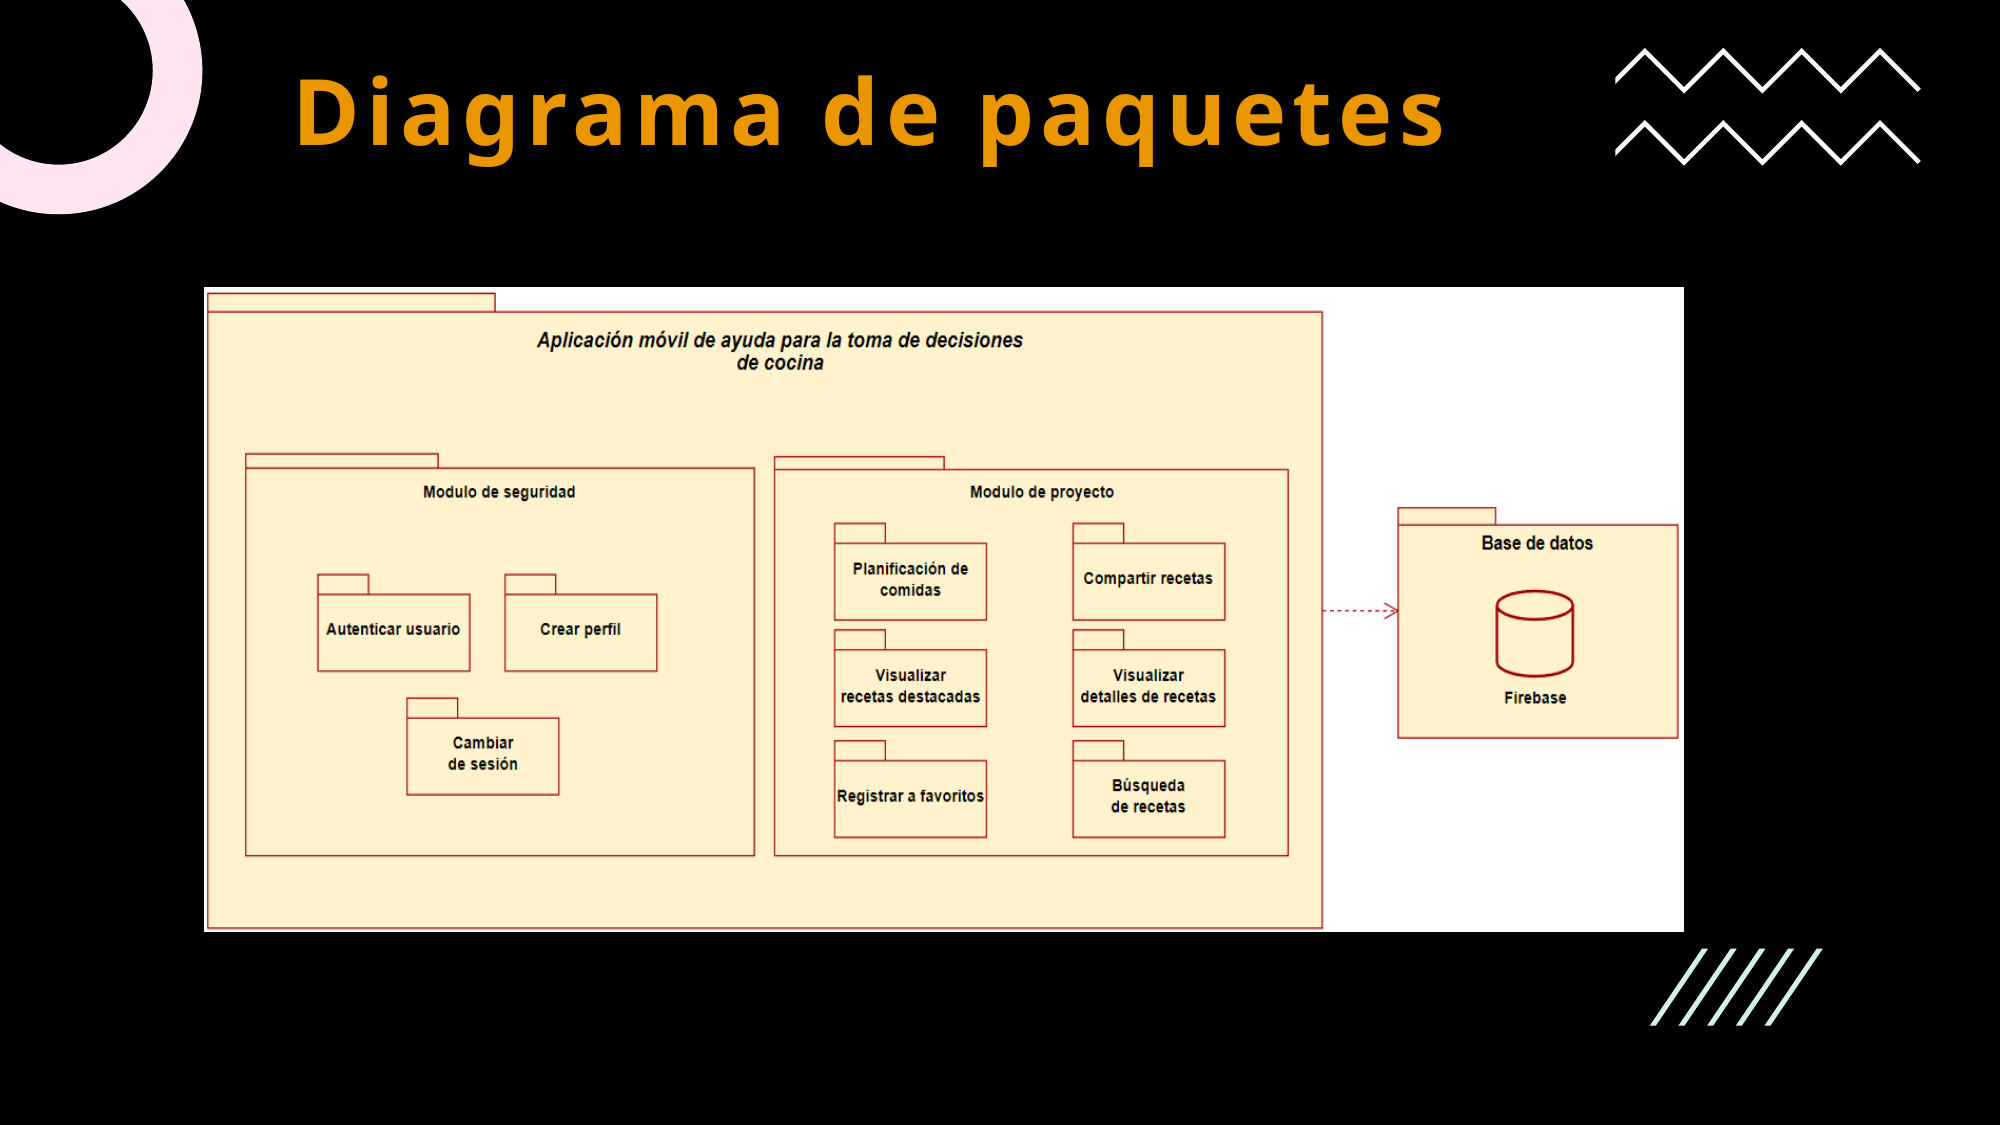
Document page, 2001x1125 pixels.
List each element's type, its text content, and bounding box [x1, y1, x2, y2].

title Diagrama de paquetes [277, 58, 1543, 231]
picture [204, 287, 1684, 932]
